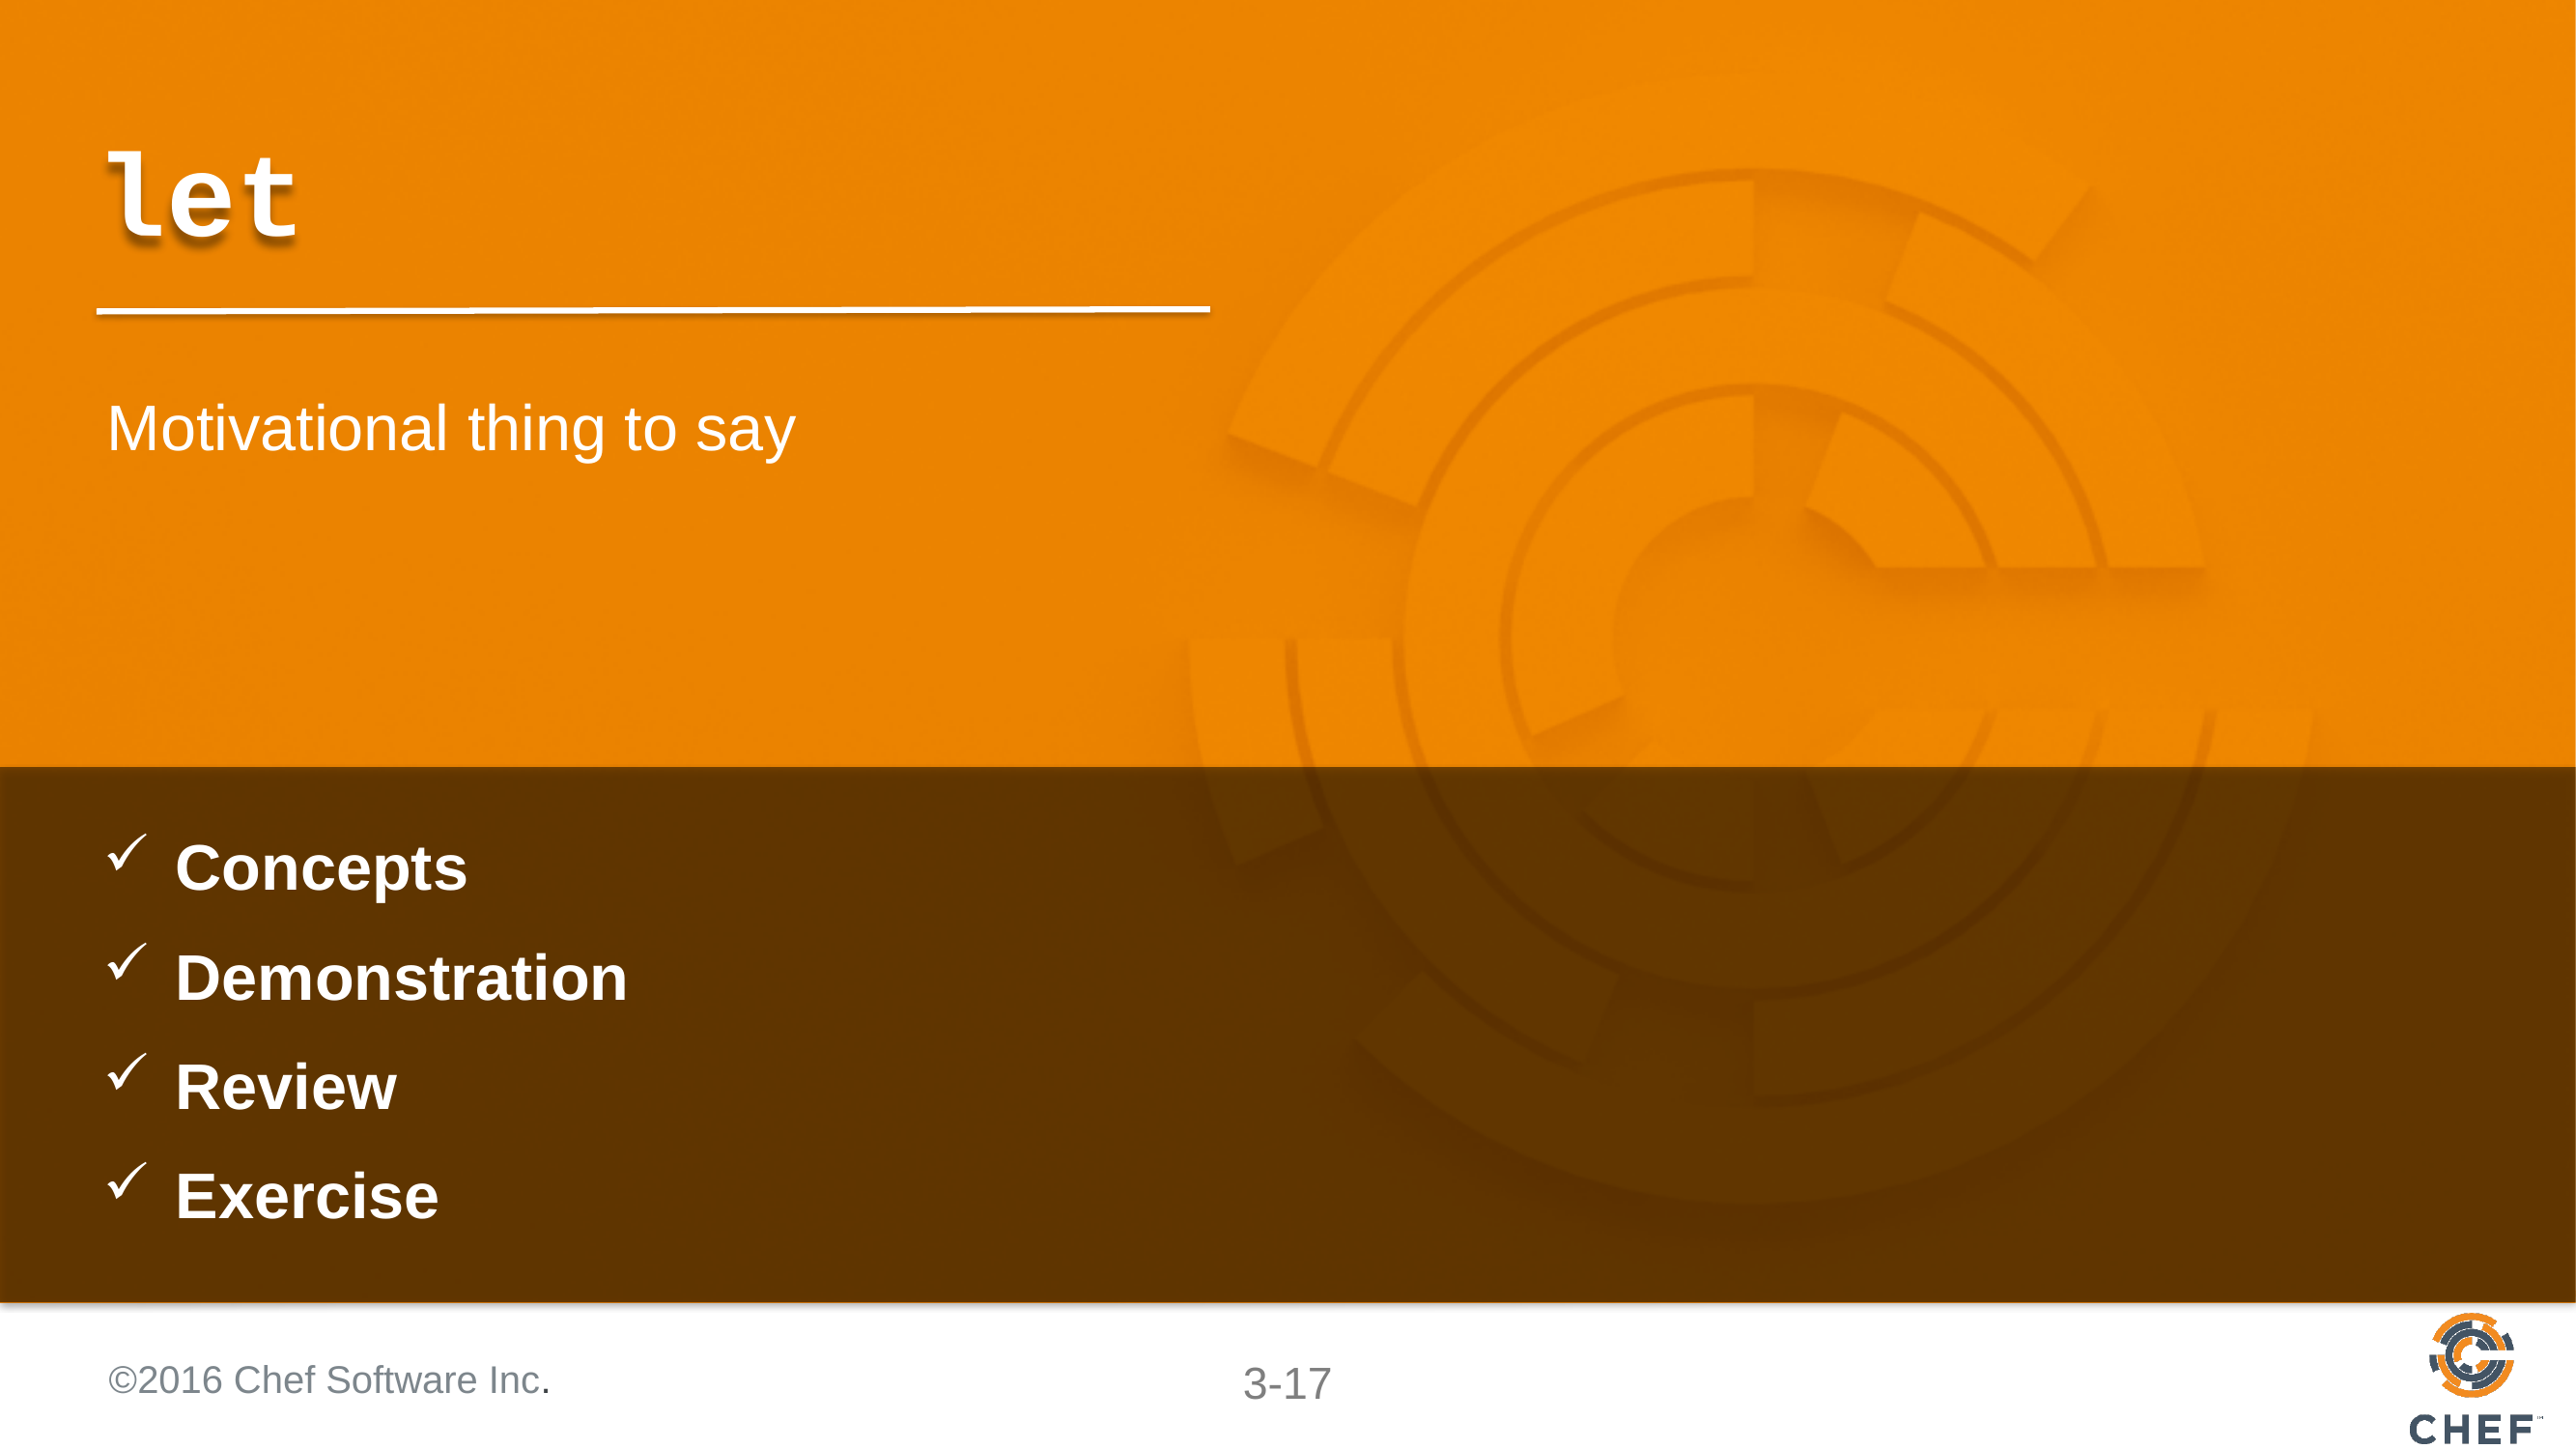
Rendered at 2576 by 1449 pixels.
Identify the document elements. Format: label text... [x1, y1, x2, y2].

picture [2399, 1303, 2551, 1449]
text_box Motivational thing to say [92, 371, 1199, 716]
text_box [0, 766, 2576, 1303]
title let [96, 135, 1210, 268]
list Concepts Demonstration Review Exercise [102, 826, 1210, 1264]
picture [0, 0, 2576, 766]
